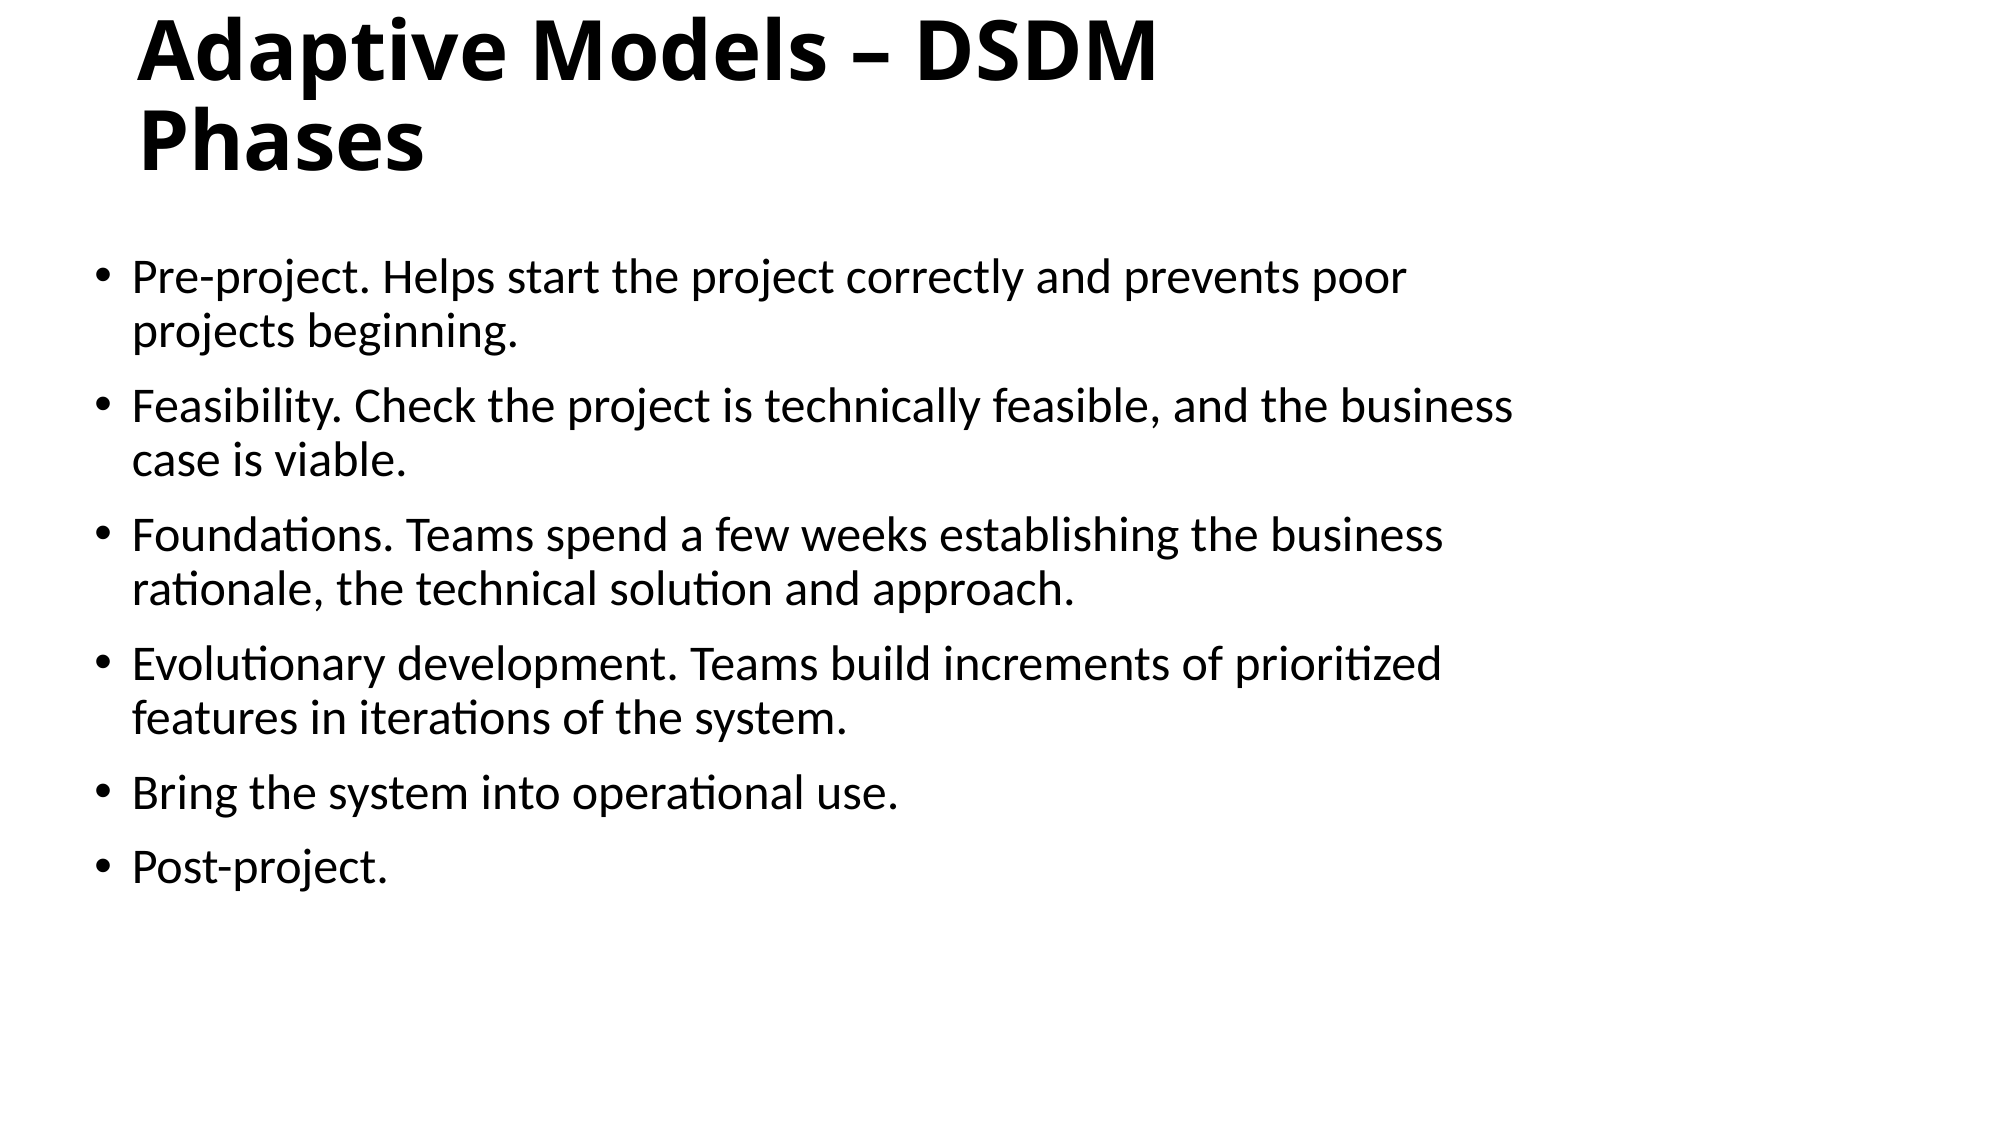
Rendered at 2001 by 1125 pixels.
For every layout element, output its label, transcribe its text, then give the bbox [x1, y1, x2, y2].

list Pre-project. Helps start the project correctly and prevents poor projects beginning. Feasibility. Check the project is technically feasible, and the business case is viable. Foundations. Teams spend a few weeks establishing the business rationale, the technical solution and approach. Evolutionary development. Teams build increments of prioritized features in iterations of the system. Bring the system into operational use. Post-project. [79, 243, 1558, 1043]
title Adaptive Models – DSDM Phases [122, 0, 1401, 196]
